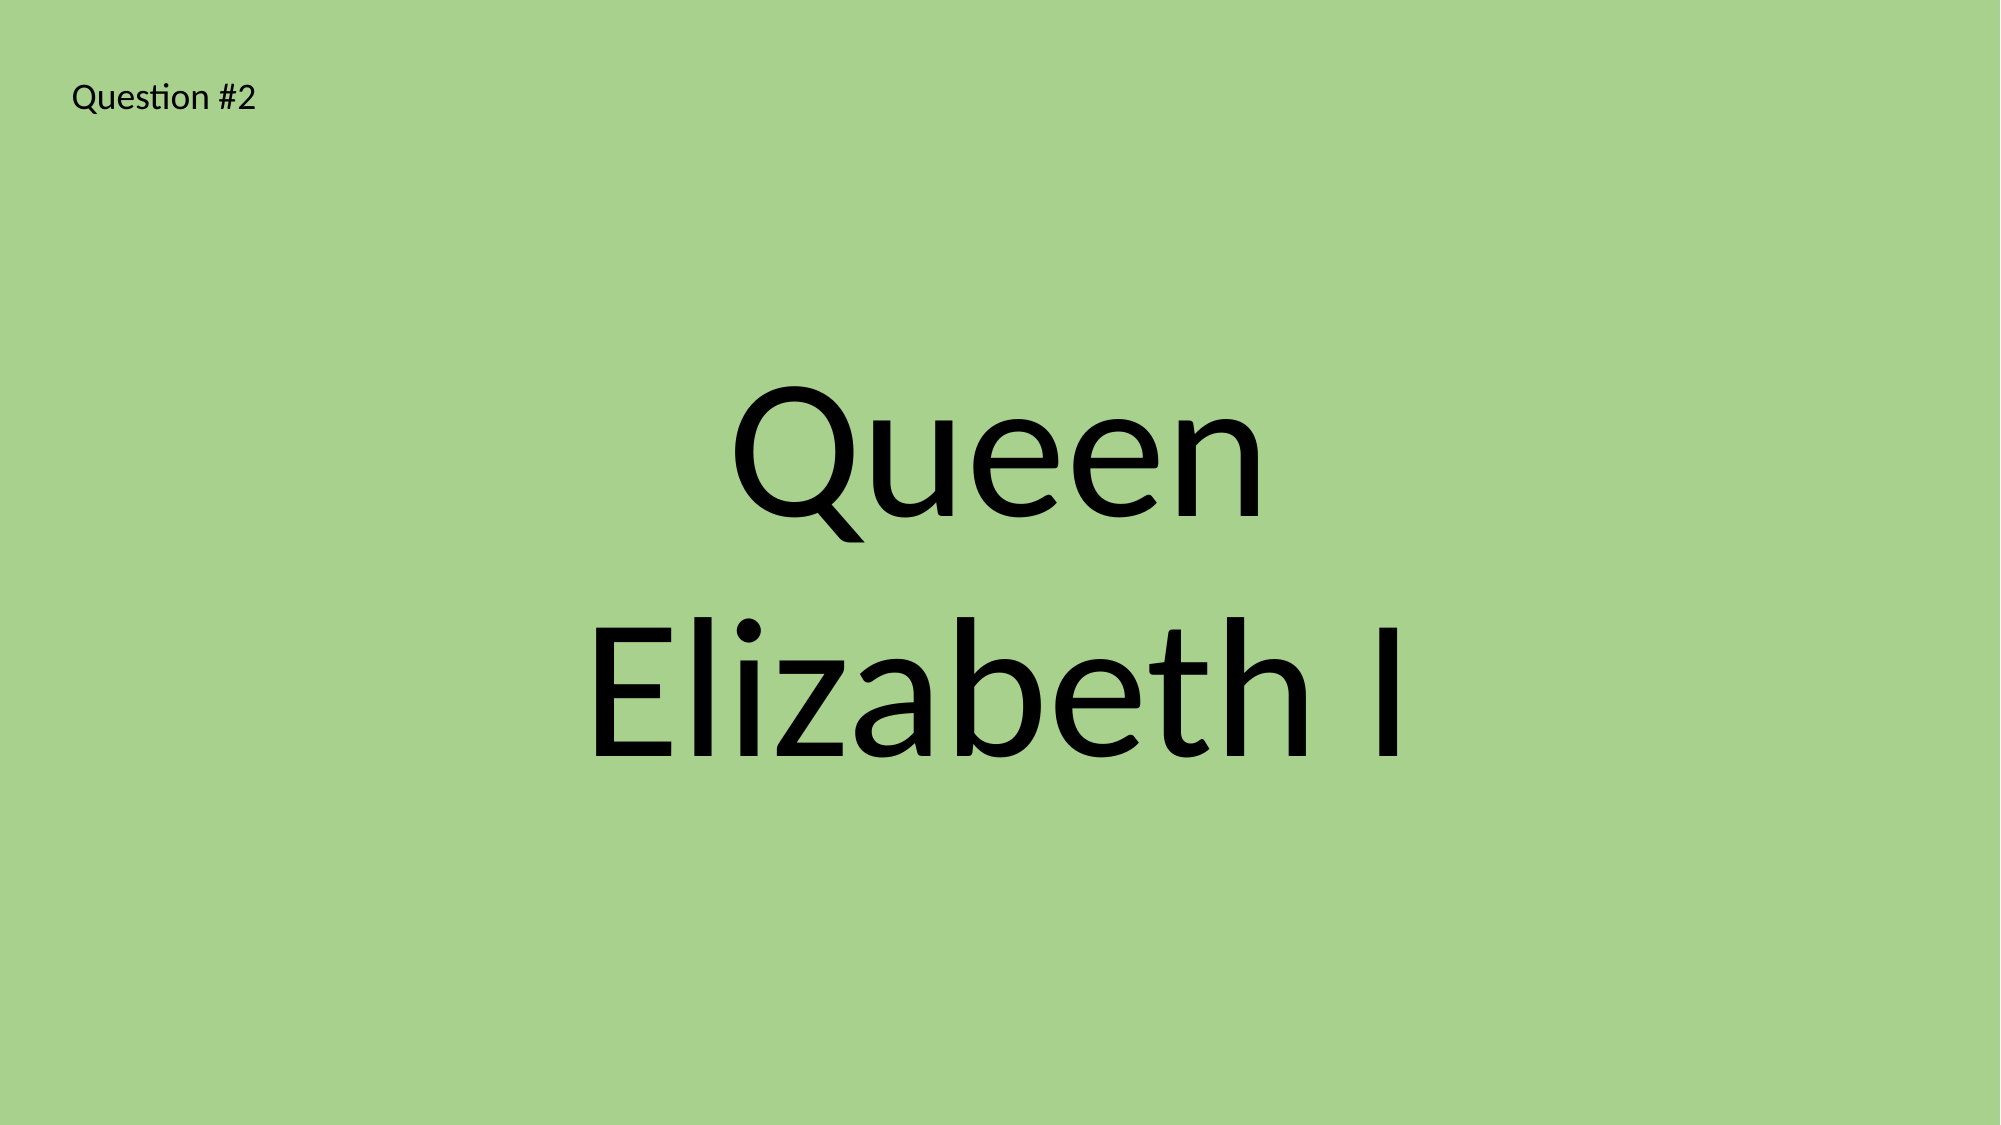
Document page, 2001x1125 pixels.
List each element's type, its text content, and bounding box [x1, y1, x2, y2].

text_box Queen Elizabeth I [415, 308, 1583, 804]
text_box Question #2 [56, 64, 1941, 125]
